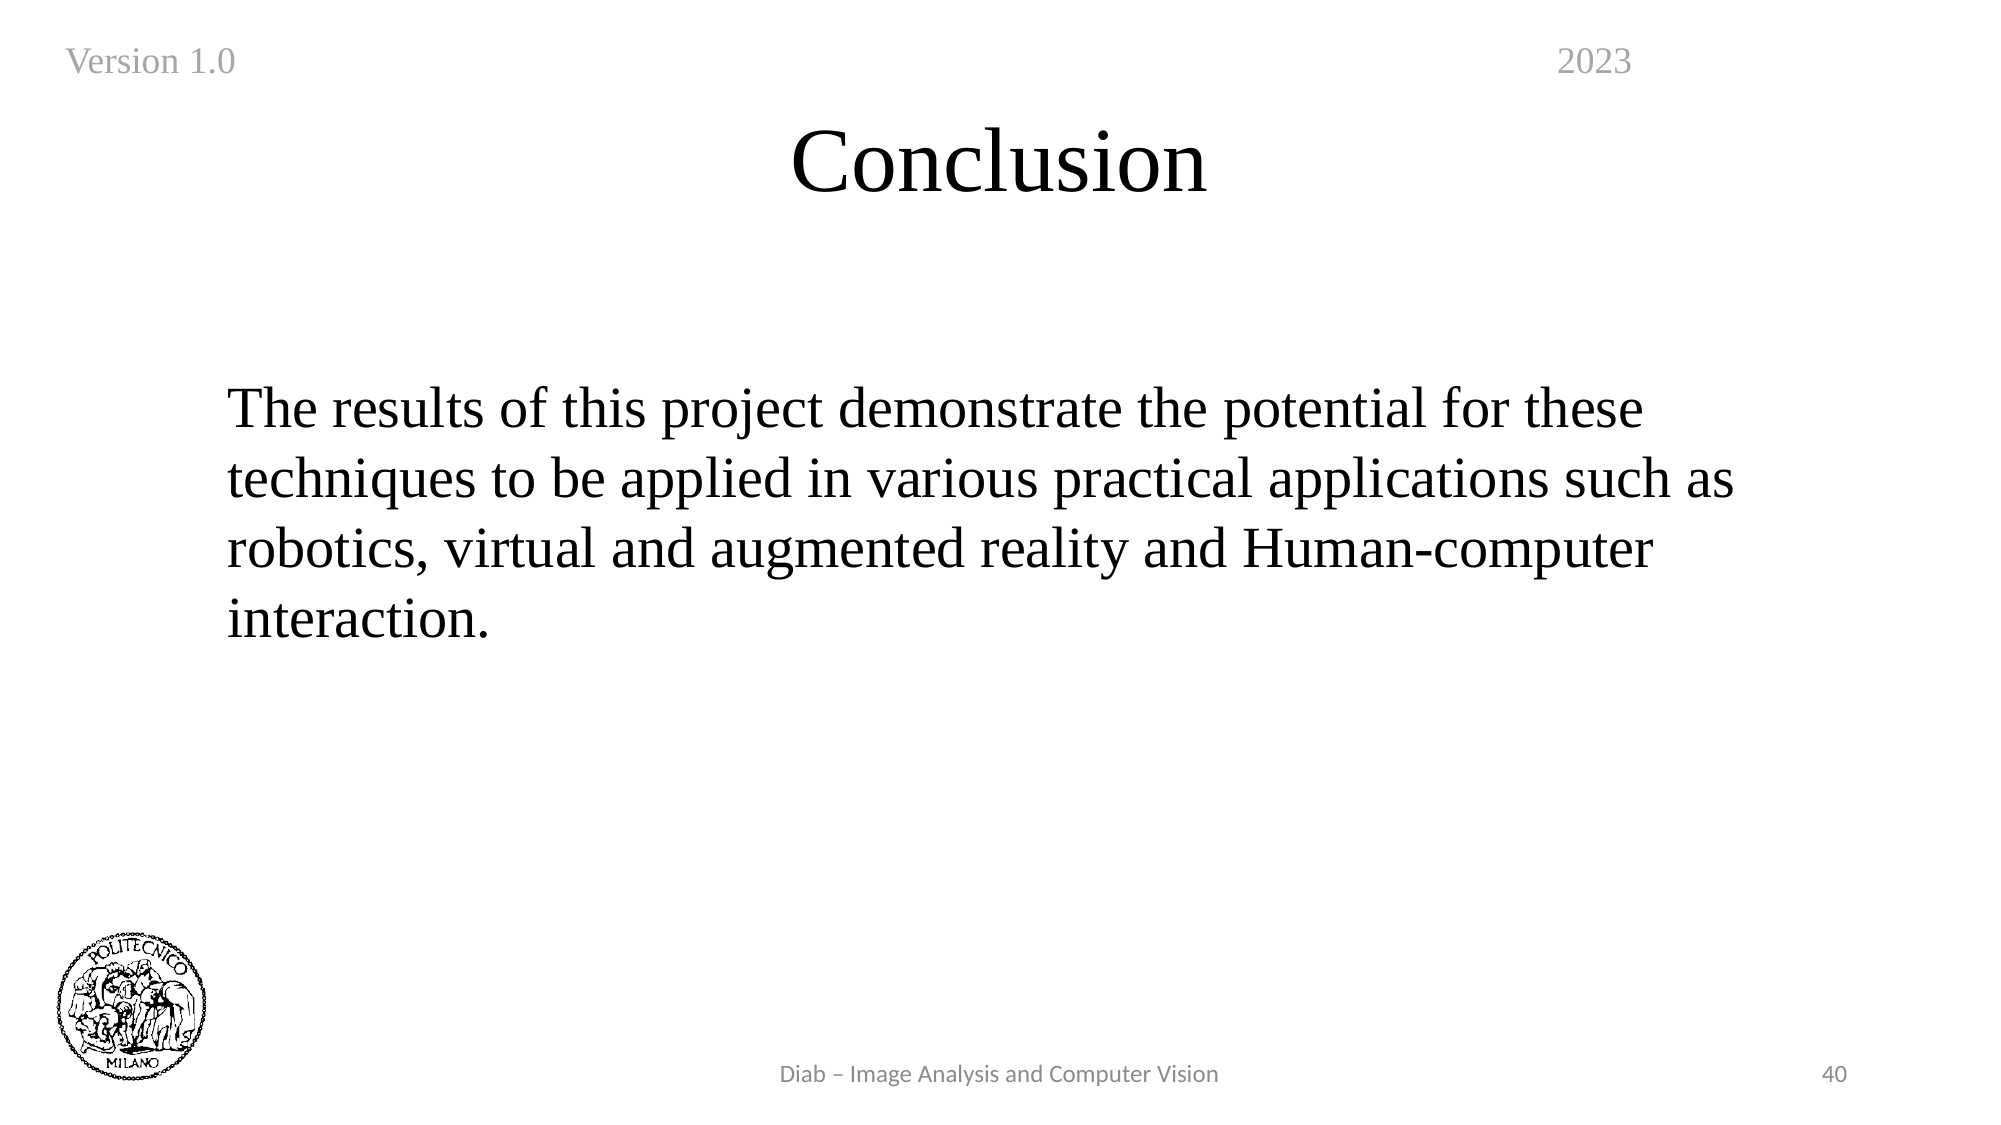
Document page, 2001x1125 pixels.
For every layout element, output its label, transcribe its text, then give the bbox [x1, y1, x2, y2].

text_box Conclusion [775, 92, 1225, 218]
footer Diab – Image Analysis and Computer Vision [662, 1042, 1338, 1103]
text_box The results of this project demonstrate the potential for these techniques to be applied in various practical applications such as robotics, virtual and augmented reality and Human-computer interaction. [213, 361, 1829, 657]
slide_number 40 [1412, 1042, 1863, 1103]
picture [49, 922, 213, 1086]
text_box Version 1.0 2023 [50, 28, 1969, 89]
